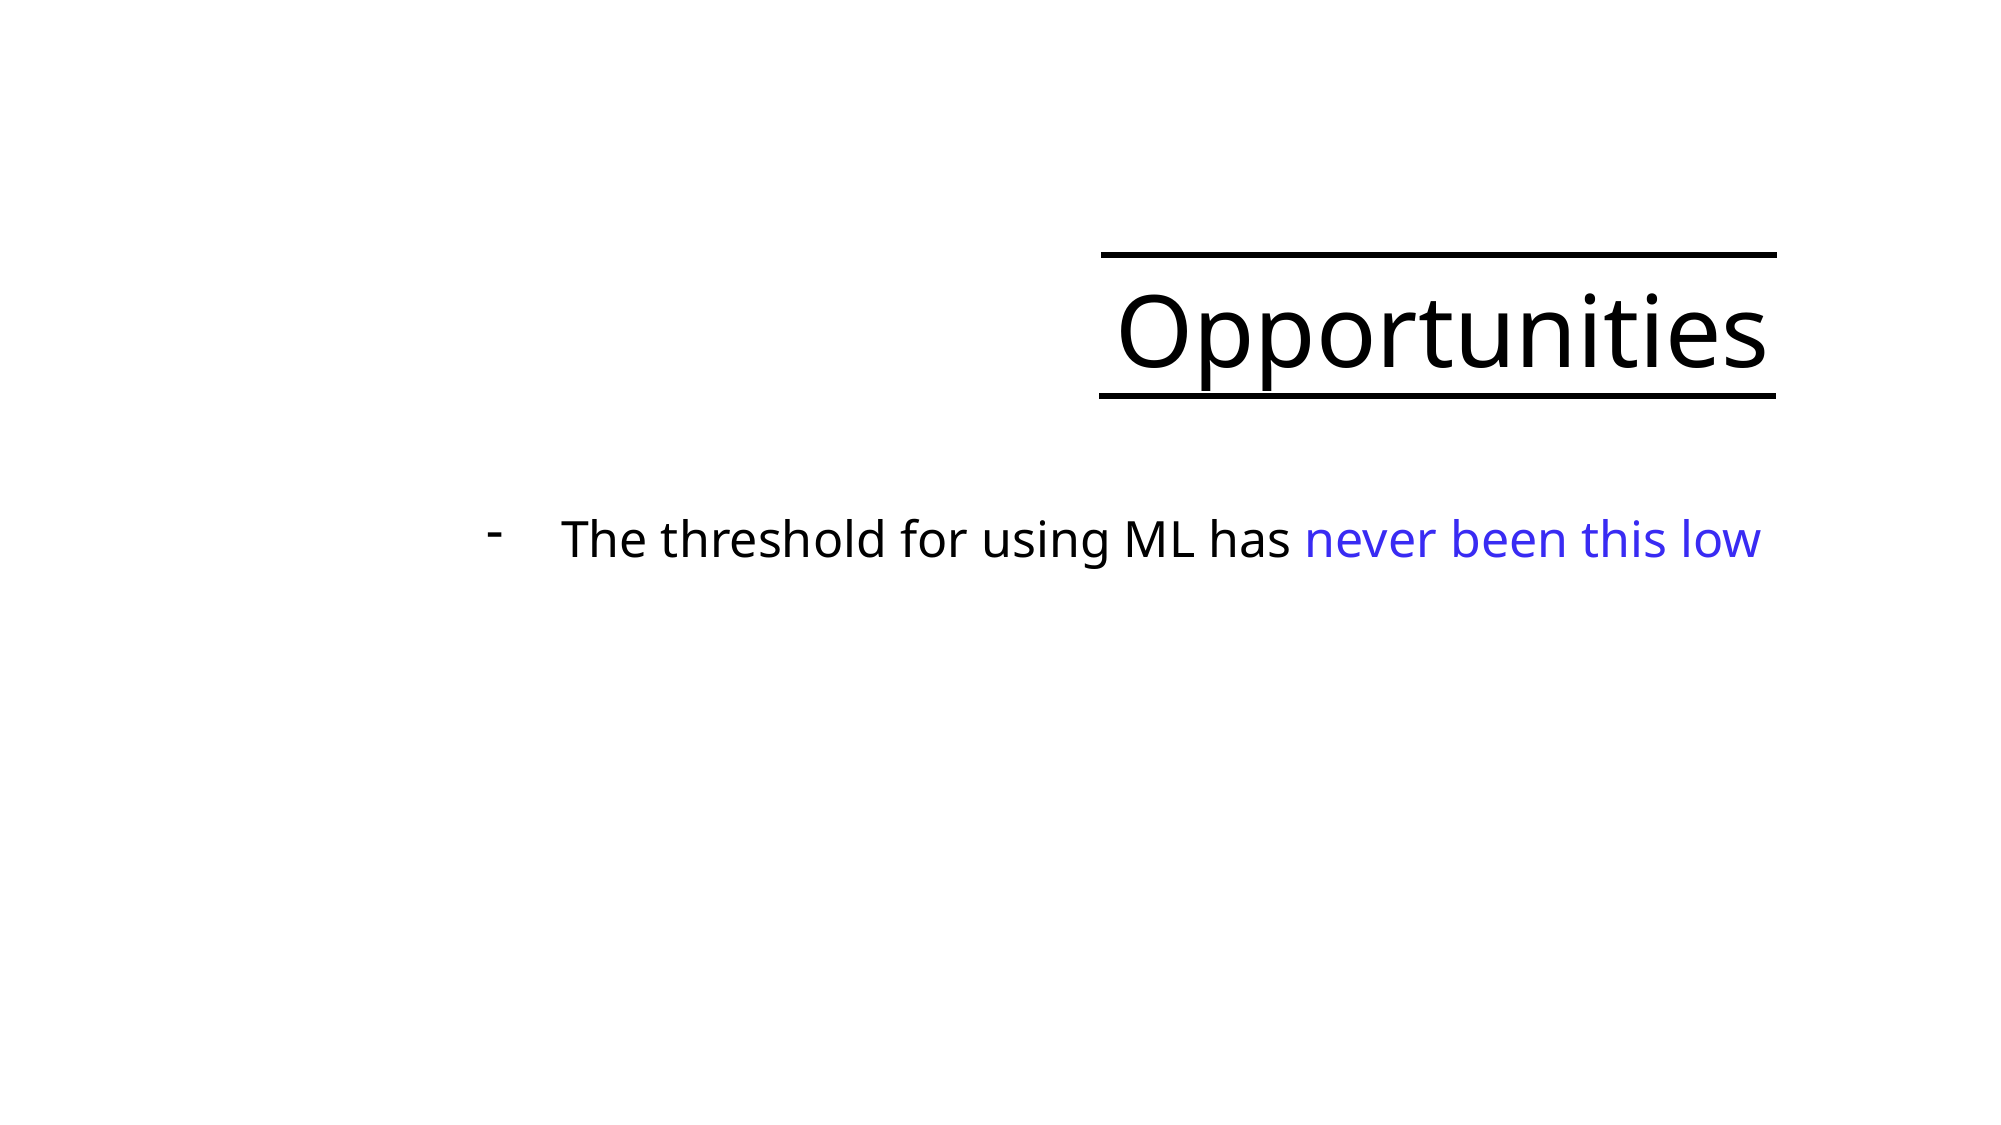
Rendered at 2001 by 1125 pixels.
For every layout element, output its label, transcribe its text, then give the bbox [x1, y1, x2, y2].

text_box The threshold for using ML has never been this low [471, 499, 1794, 695]
text_box Opportunities [1100, 259, 1794, 395]
